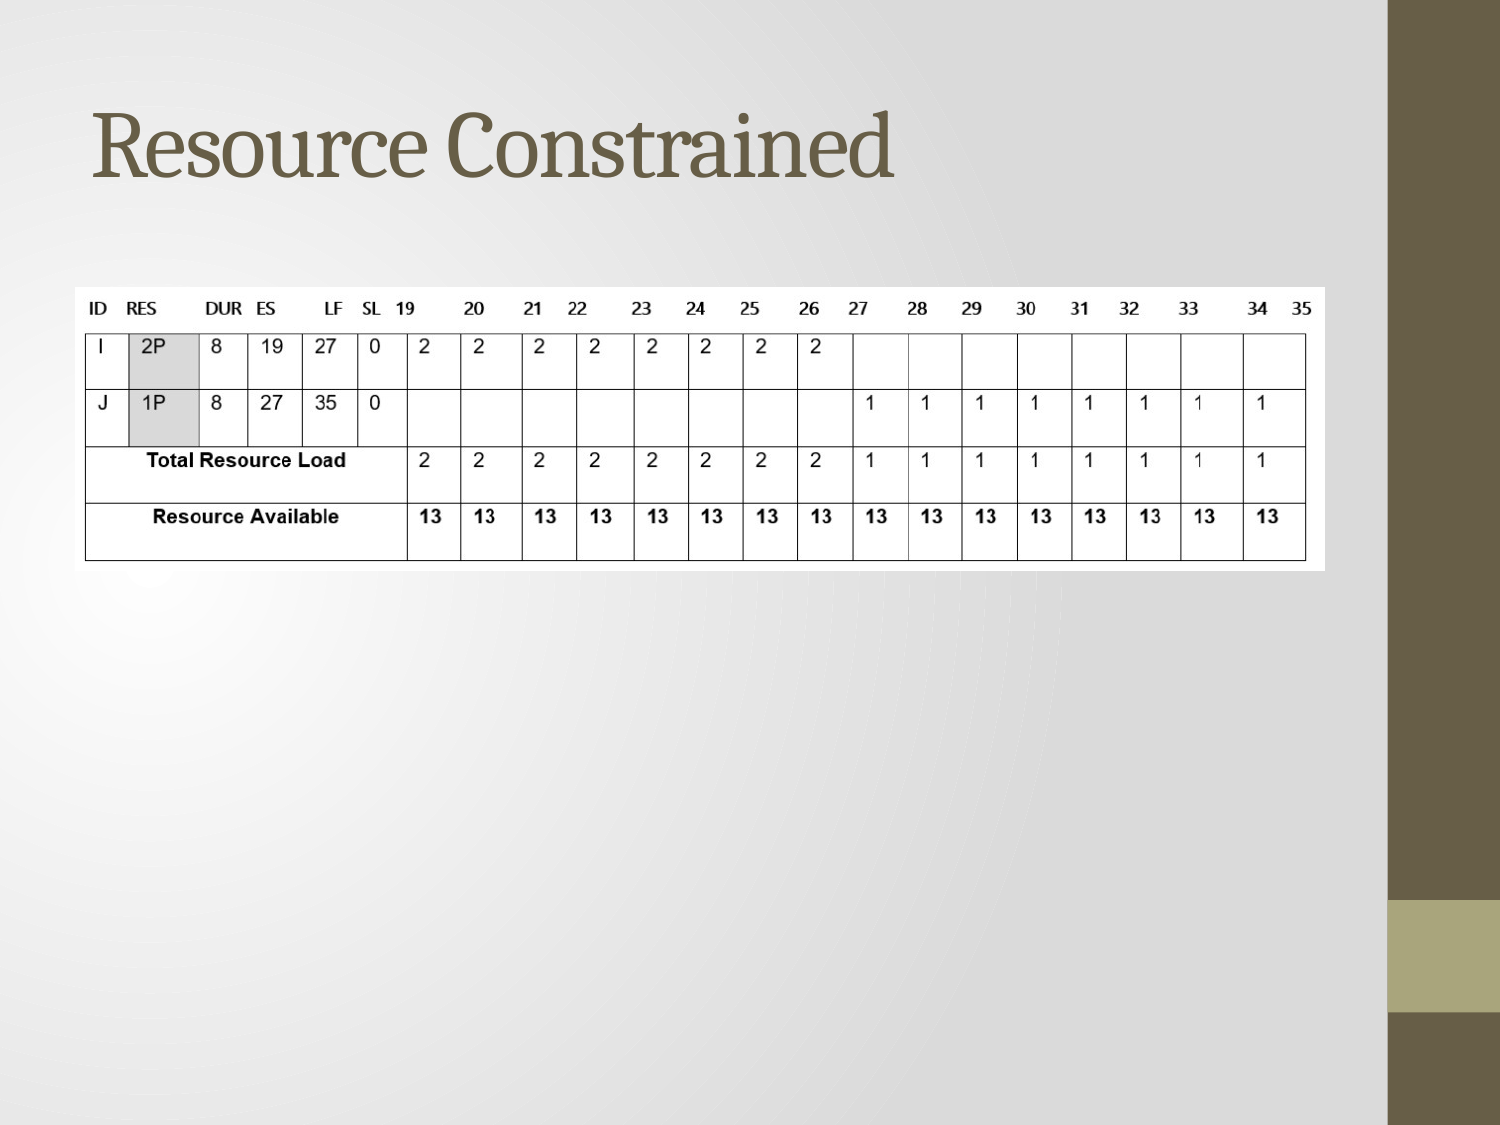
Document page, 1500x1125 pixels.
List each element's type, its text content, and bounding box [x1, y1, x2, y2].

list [74, 286, 1326, 572]
title Resource Constrained [75, 45, 1325, 233]
